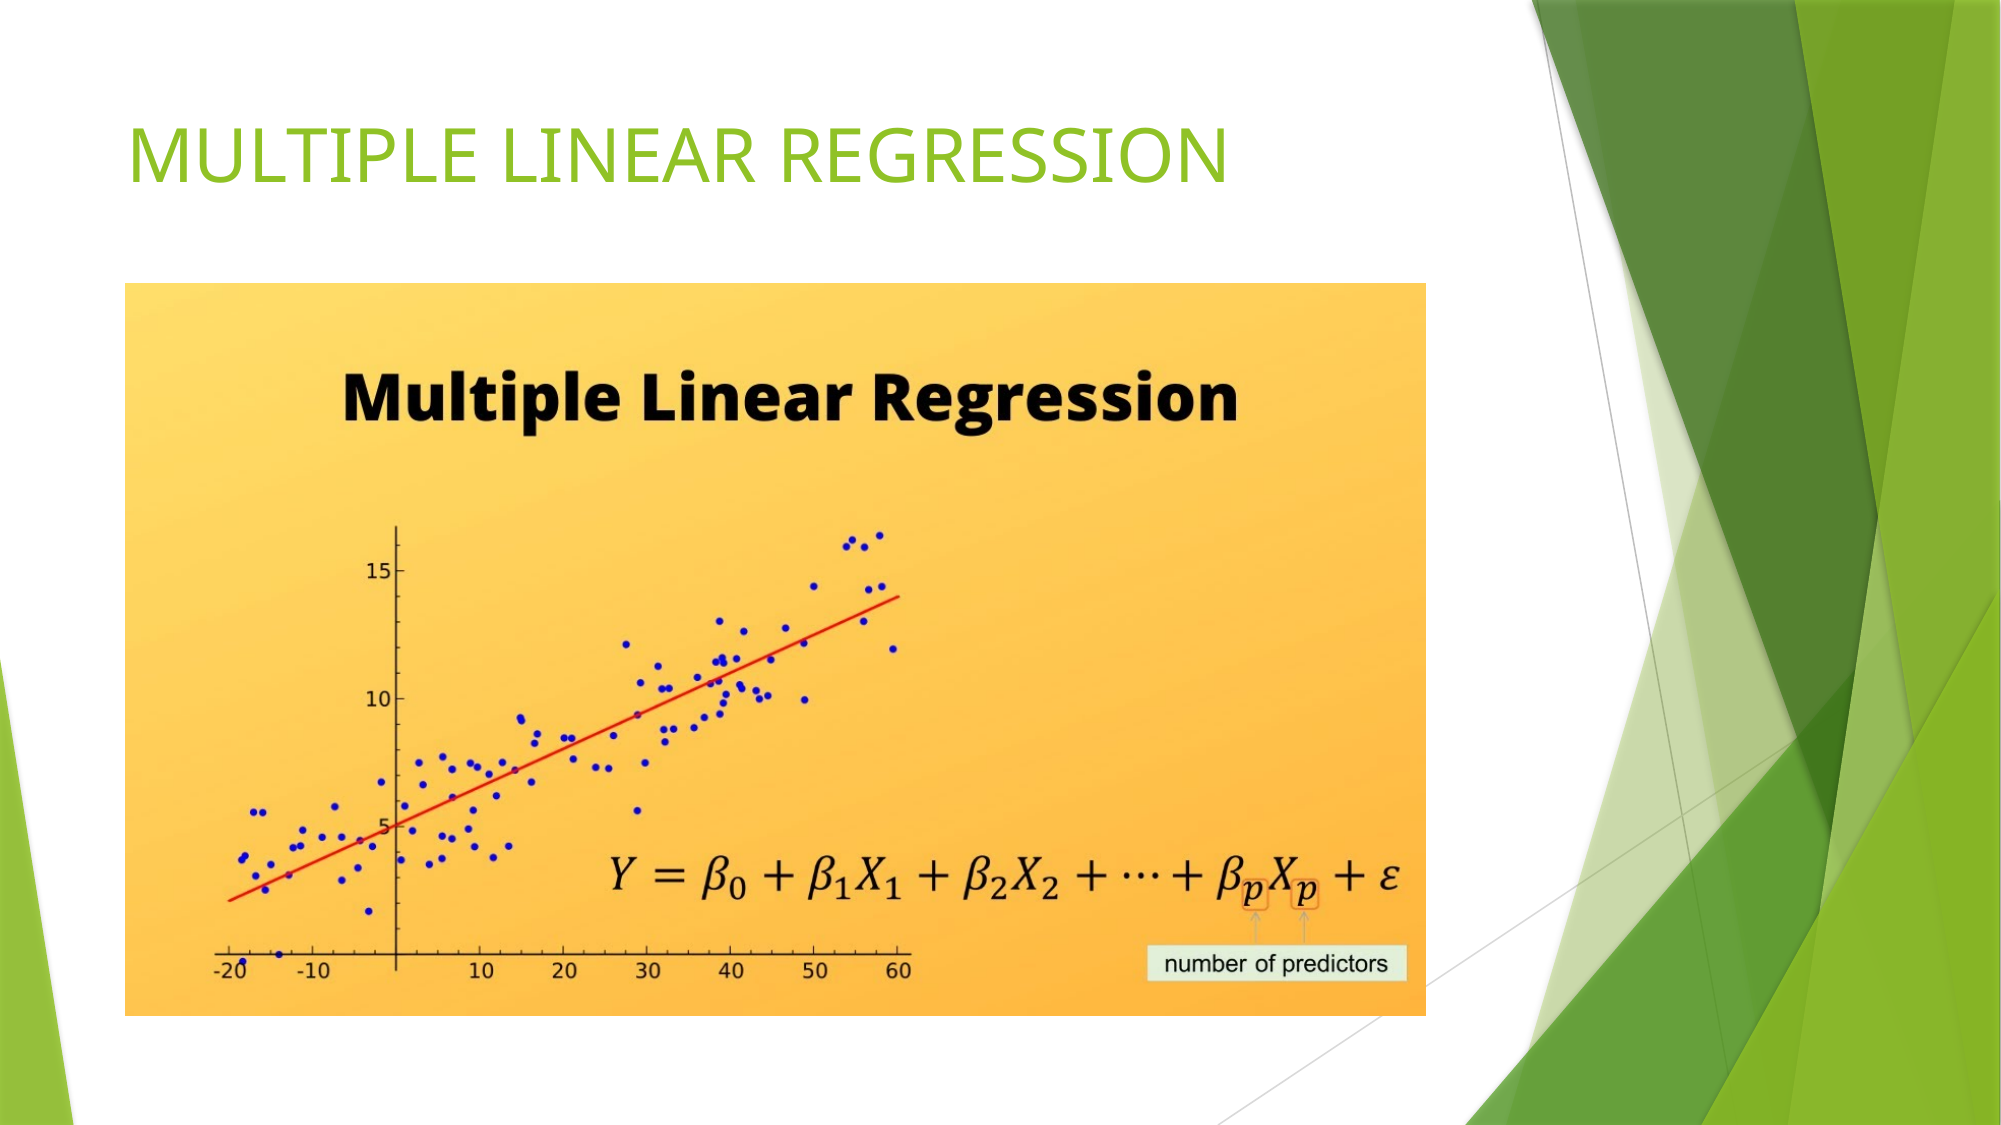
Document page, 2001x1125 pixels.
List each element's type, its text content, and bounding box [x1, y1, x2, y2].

title MULTIPLE LINEAR REGRESSION [111, 99, 1522, 317]
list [124, 283, 1427, 1017]
